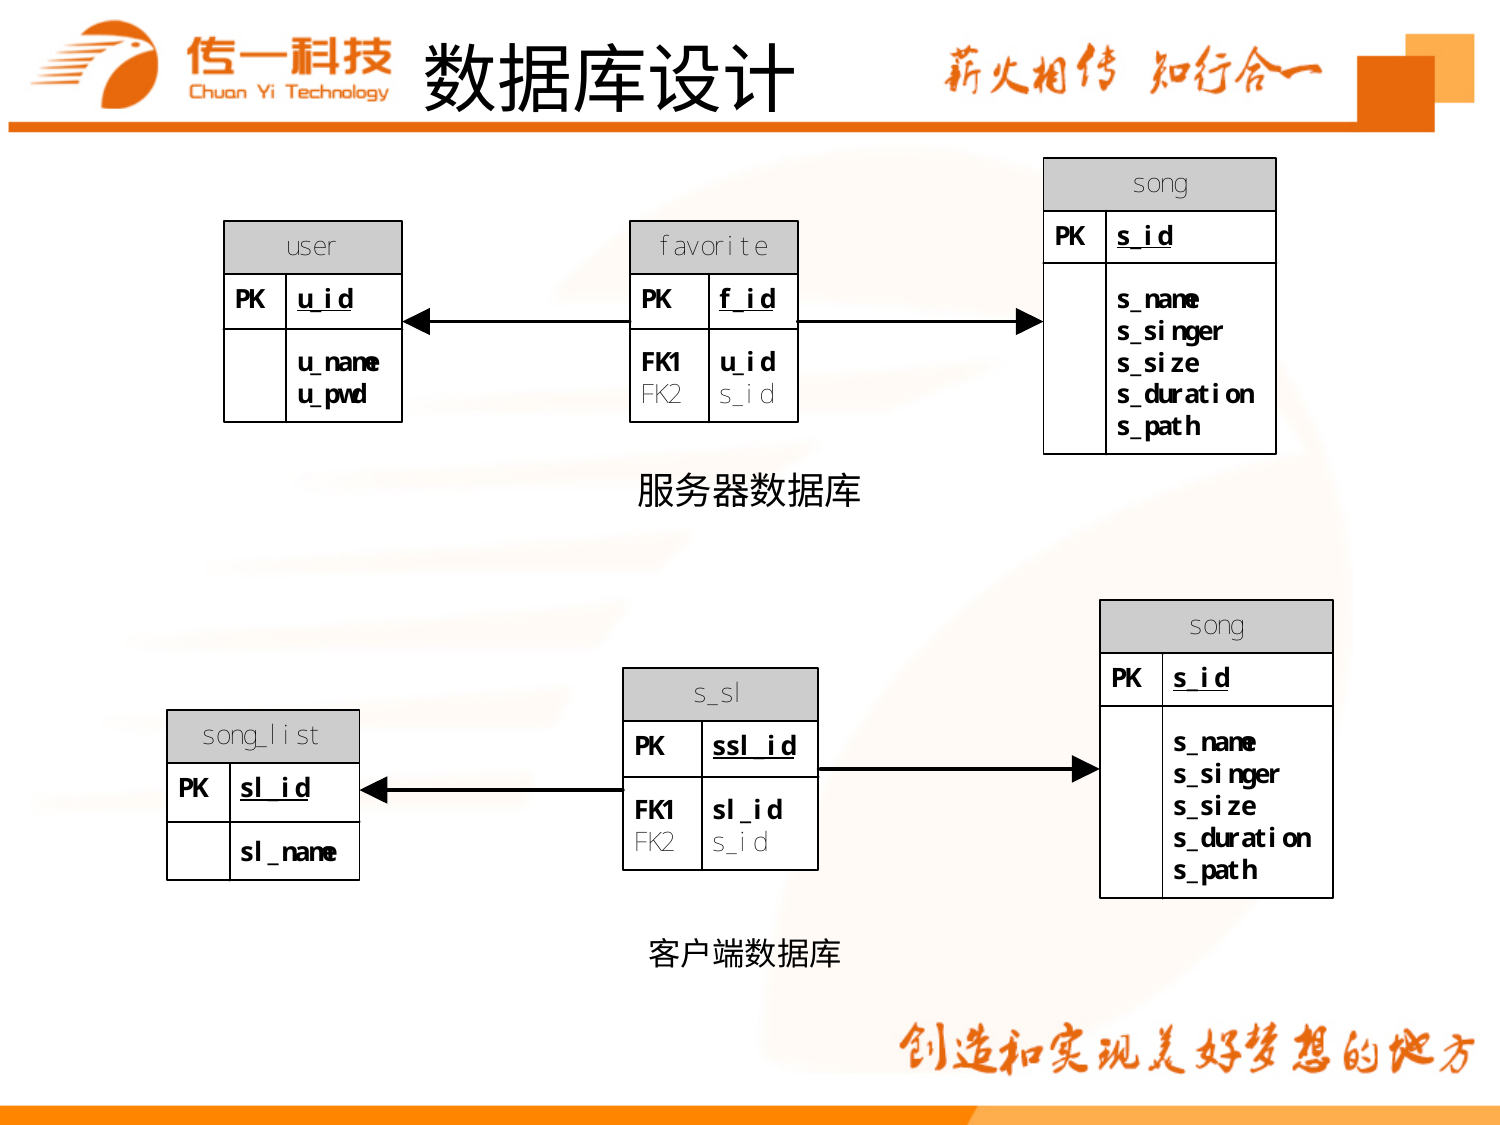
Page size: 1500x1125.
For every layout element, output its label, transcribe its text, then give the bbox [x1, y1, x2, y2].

text_box 服务器数据库 [622, 460, 878, 519]
picture [0, 0, 1500, 1125]
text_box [161, 595, 1339, 988]
text_box 数据库设计 [407, 24, 813, 130]
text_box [218, 152, 1282, 460]
